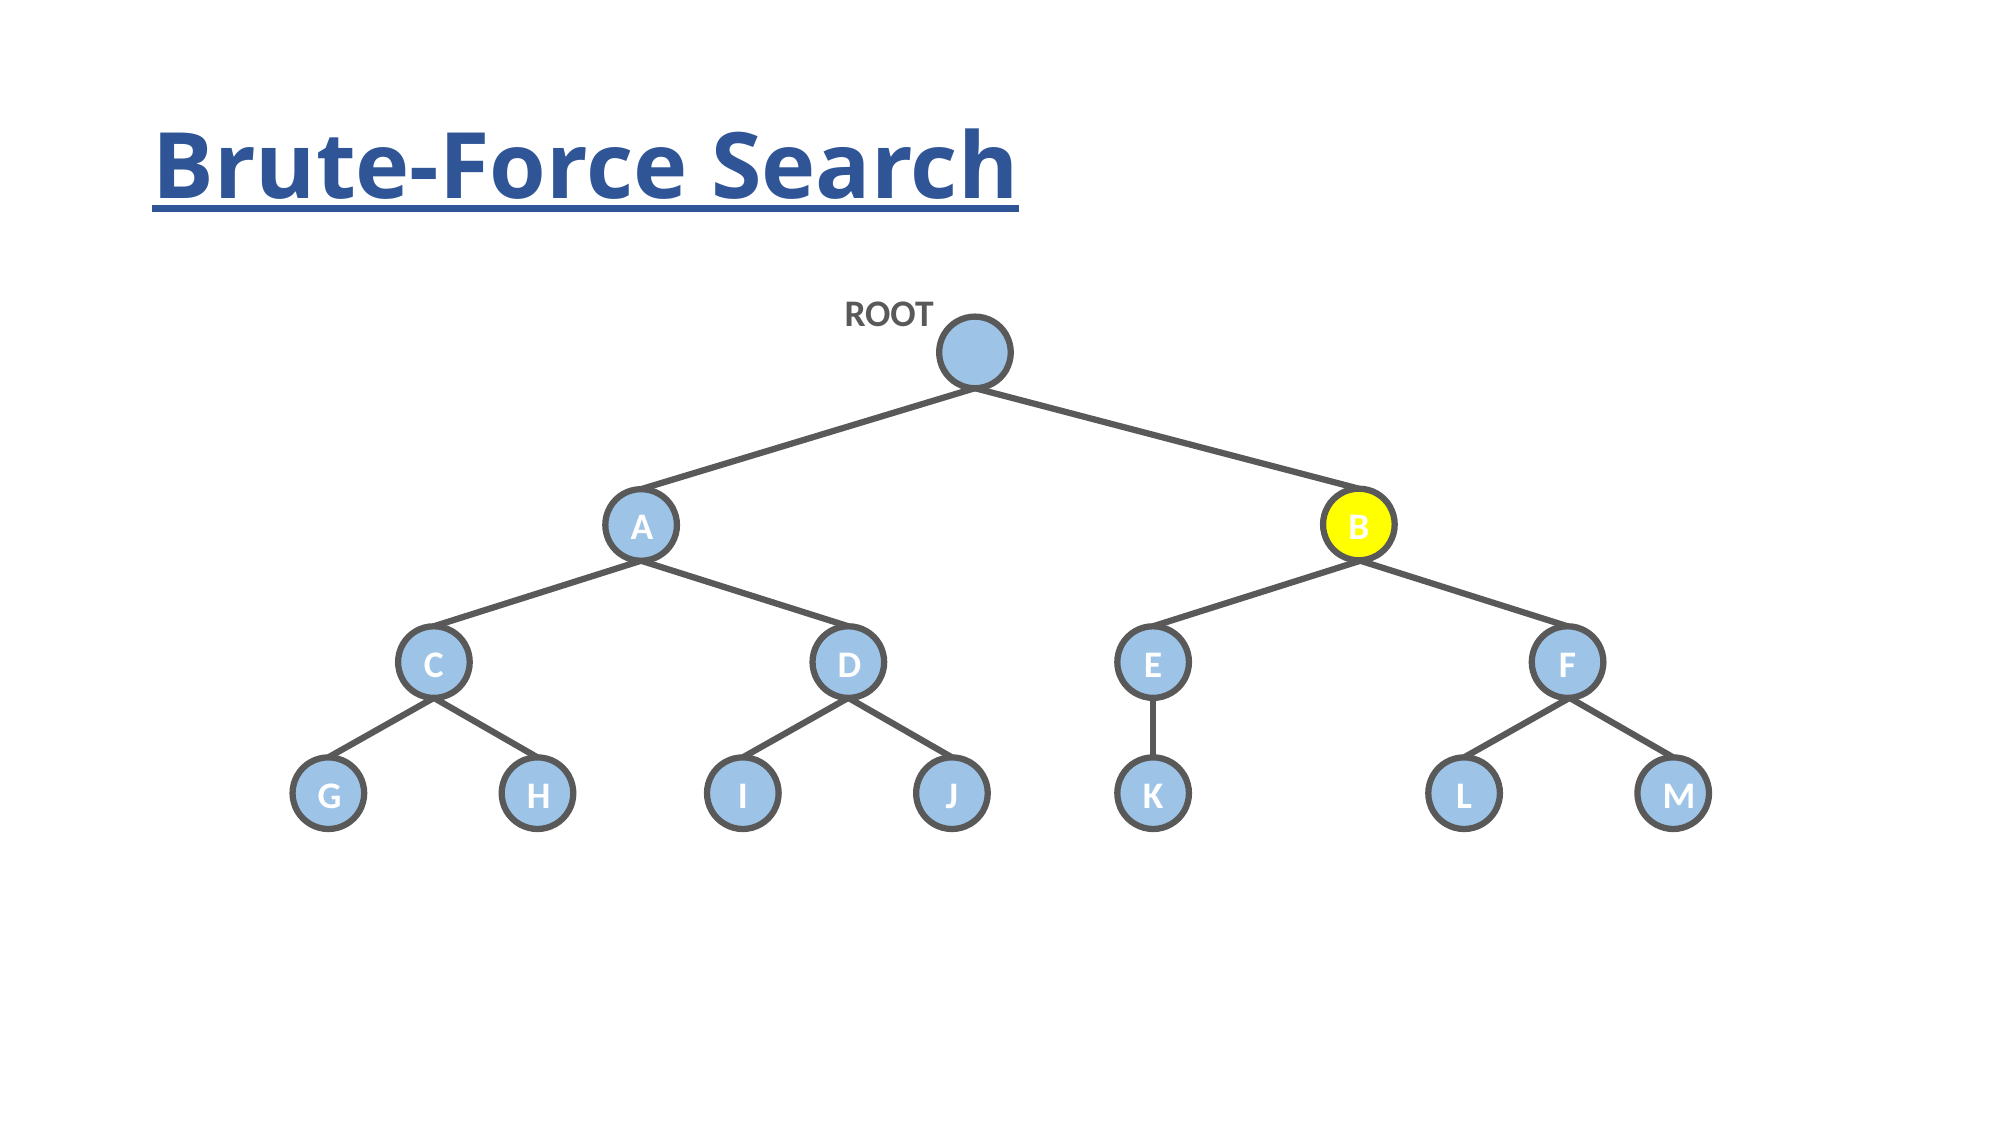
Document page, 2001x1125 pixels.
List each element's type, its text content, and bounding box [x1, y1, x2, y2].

text_box H [500, 756, 575, 831]
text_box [1153, 560, 1360, 627]
text_box B [1322, 487, 1396, 560]
text_box M [1636, 756, 1711, 831]
text_box G [291, 756, 366, 831]
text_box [848, 697, 952, 758]
text_box J [915, 756, 989, 831]
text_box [1360, 560, 1568, 627]
title Brute-Force Search [137, 59, 1863, 278]
text_box I [705, 756, 780, 831]
text_box A [604, 488, 678, 560]
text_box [974, 388, 1359, 489]
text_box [1569, 697, 1674, 758]
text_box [742, 697, 848, 758]
text_box E [1116, 625, 1190, 699]
text_box L [1427, 756, 1501, 831]
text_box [641, 560, 849, 627]
text_box F [1530, 625, 1605, 697]
text_box [938, 315, 1012, 388]
text_box ROOT [829, 281, 949, 341]
text_box D [811, 625, 886, 697]
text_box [641, 388, 975, 490]
text_box C [397, 625, 471, 697]
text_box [433, 697, 538, 758]
text_box K [1116, 756, 1190, 831]
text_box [433, 560, 641, 627]
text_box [328, 697, 433, 758]
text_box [1464, 697, 1569, 758]
